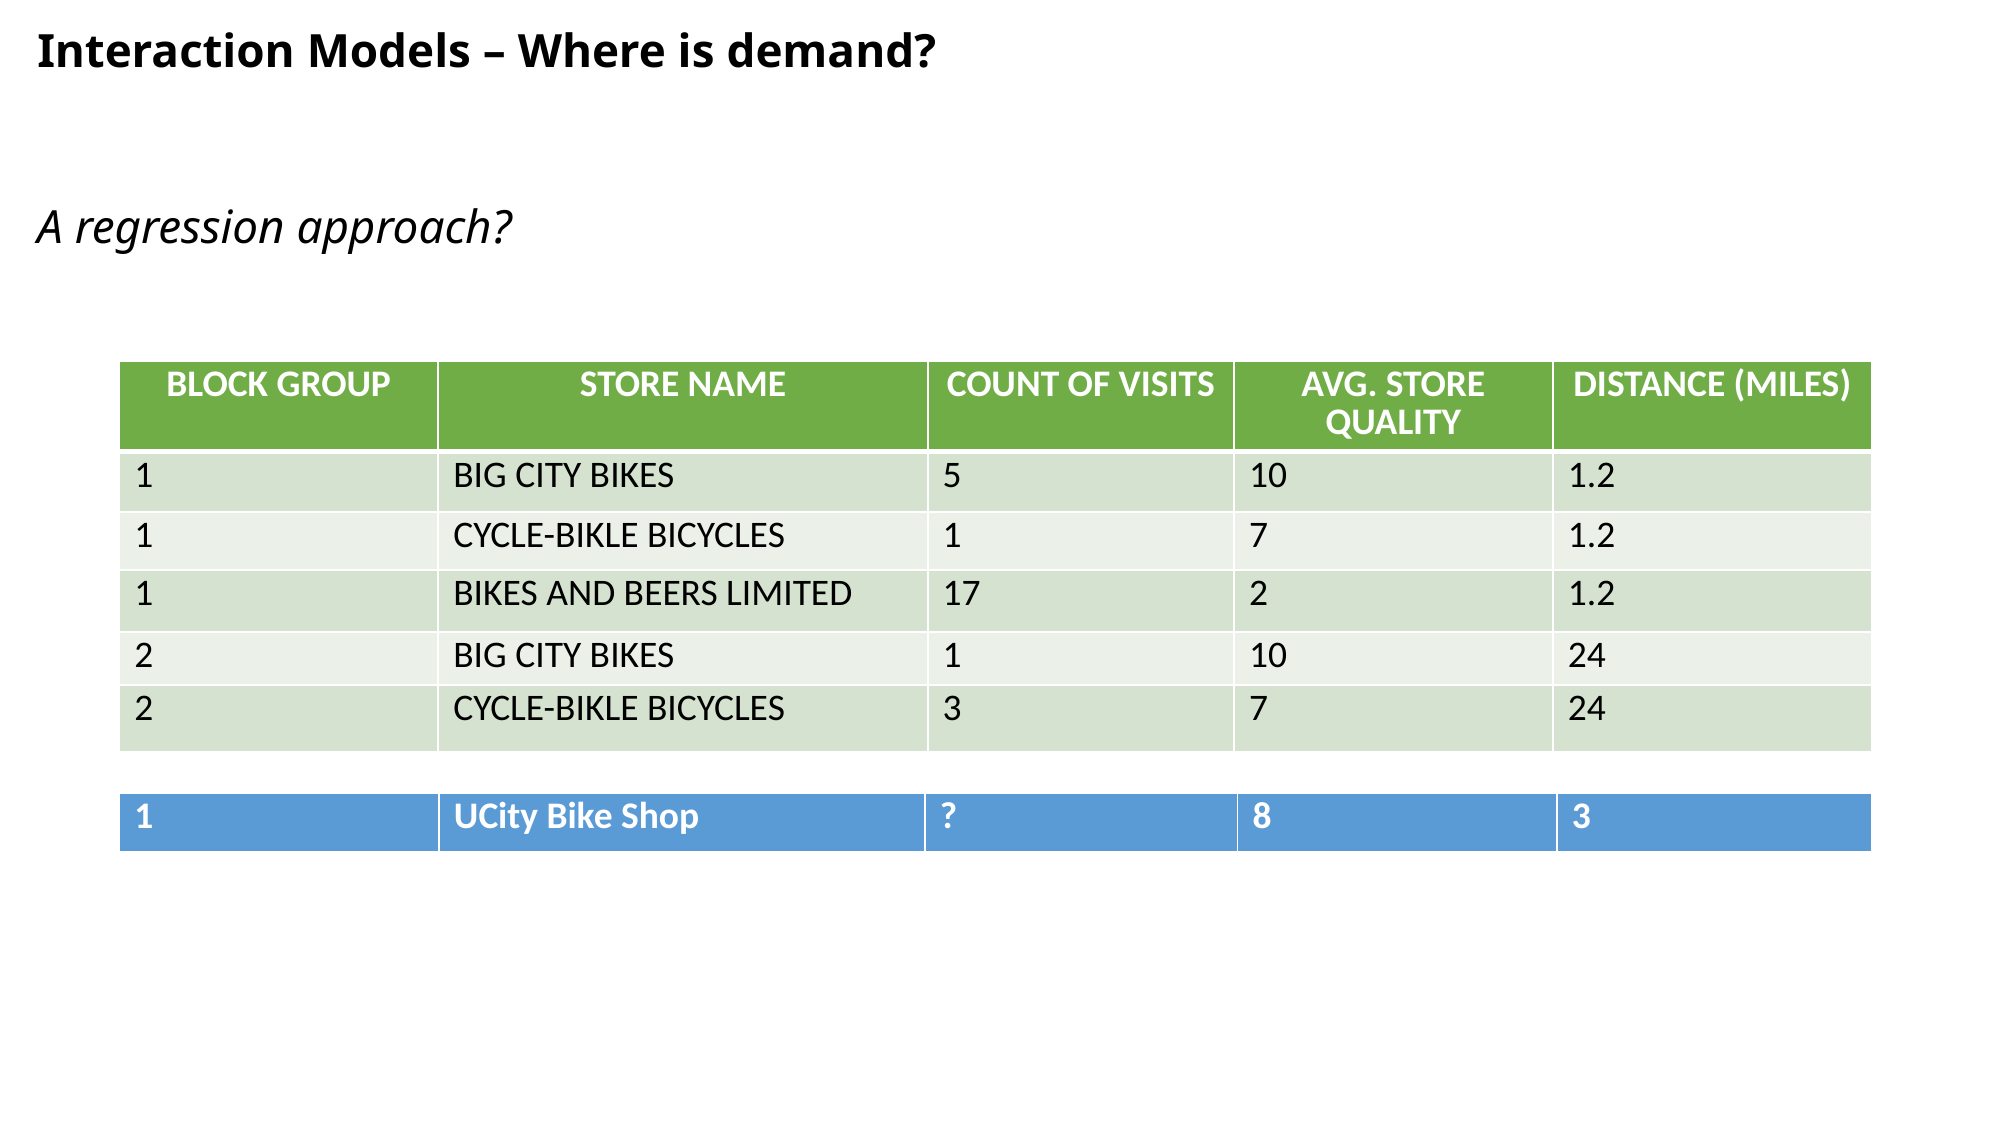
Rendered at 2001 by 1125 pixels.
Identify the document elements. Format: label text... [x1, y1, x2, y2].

table_cell 10 [1235, 454, 1552, 511]
table_cell 24 [1554, 686, 1871, 751]
table_cell BIKES AND BEERS LIMITED [439, 571, 927, 631]
table_cell 3 [929, 686, 1233, 751]
table_header COUNT OF VISITS [929, 362, 1233, 449]
table_cell 1 [929, 513, 1233, 569]
table_header STORE NAME [439, 362, 927, 449]
table_cell CYCLE-BIKLE BICYCLES [439, 686, 927, 751]
table_header BLOCK GROUP [120, 362, 437, 449]
table_cell 1 [120, 454, 437, 511]
table_cell 24 [1554, 633, 1871, 684]
table_cell 1.2 [1554, 571, 1871, 631]
table_cell 7 [1235, 513, 1552, 569]
table_cell 7 [1235, 686, 1552, 751]
text_box A regression approach? [22, 196, 1523, 274]
title Interaction Models – Where is demand? [22, 20, 1523, 98]
table_header 1 [120, 794, 438, 851]
table_header 3 [1558, 794, 1871, 851]
table_cell 1 [120, 571, 437, 631]
table_cell BIG CITY BIKES [439, 454, 927, 511]
table_cell CYCLE-BIKLE BICYCLES [439, 513, 927, 569]
table_cell BIG CITY BIKES [439, 633, 927, 684]
table_header UCity Bike Shop [440, 794, 924, 851]
table_header DISTANCE (MILES) [1554, 362, 1871, 449]
table_cell 1 [929, 633, 1233, 684]
table_header ? [926, 794, 1237, 851]
table_cell 1 [120, 513, 437, 569]
table_cell 17 [929, 571, 1233, 631]
table_cell 1.2 [1554, 513, 1871, 569]
table_header 8 [1238, 794, 1556, 851]
table_cell 2 [1235, 571, 1552, 631]
table_cell 2 [120, 633, 437, 684]
table_cell 1.2 [1554, 454, 1871, 511]
table_cell 10 [1235, 633, 1552, 684]
table_cell 5 [929, 454, 1233, 511]
table_header AVG. STORE QUALITY [1235, 362, 1552, 449]
table_cell 2 [120, 686, 437, 751]
